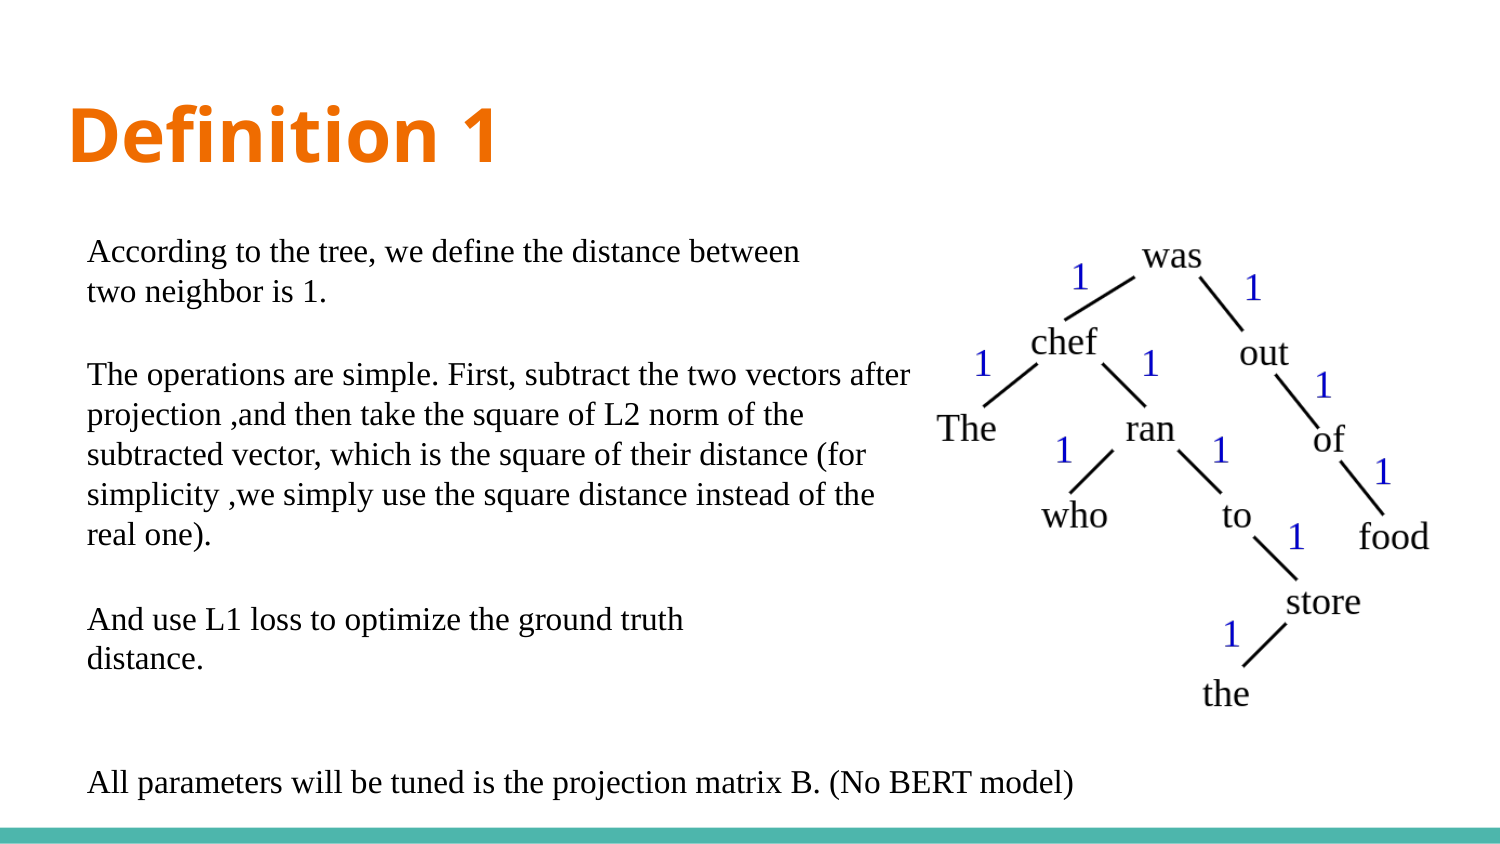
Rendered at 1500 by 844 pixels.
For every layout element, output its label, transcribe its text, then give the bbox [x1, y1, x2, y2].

text_box According to the tree, we define the distance between two neighbor is 1. [71, 213, 820, 313]
text_box All parameters will be tuned is the projection matrix B. (No BERT model) [71, 745, 1126, 819]
title Definition 1 [51, 72, 1449, 189]
text_box And use L1 loss to optimize the ground truth distance. [71, 581, 820, 655]
text_box The operations are simple. First, subtract the two vectors after projection ,and then take the square of L2 norm of the subtracted vector, which is the square of their distance (for simplicity ,we simply use the square distance instead of the real one). [71, 337, 912, 491]
picture [917, 232, 1450, 717]
